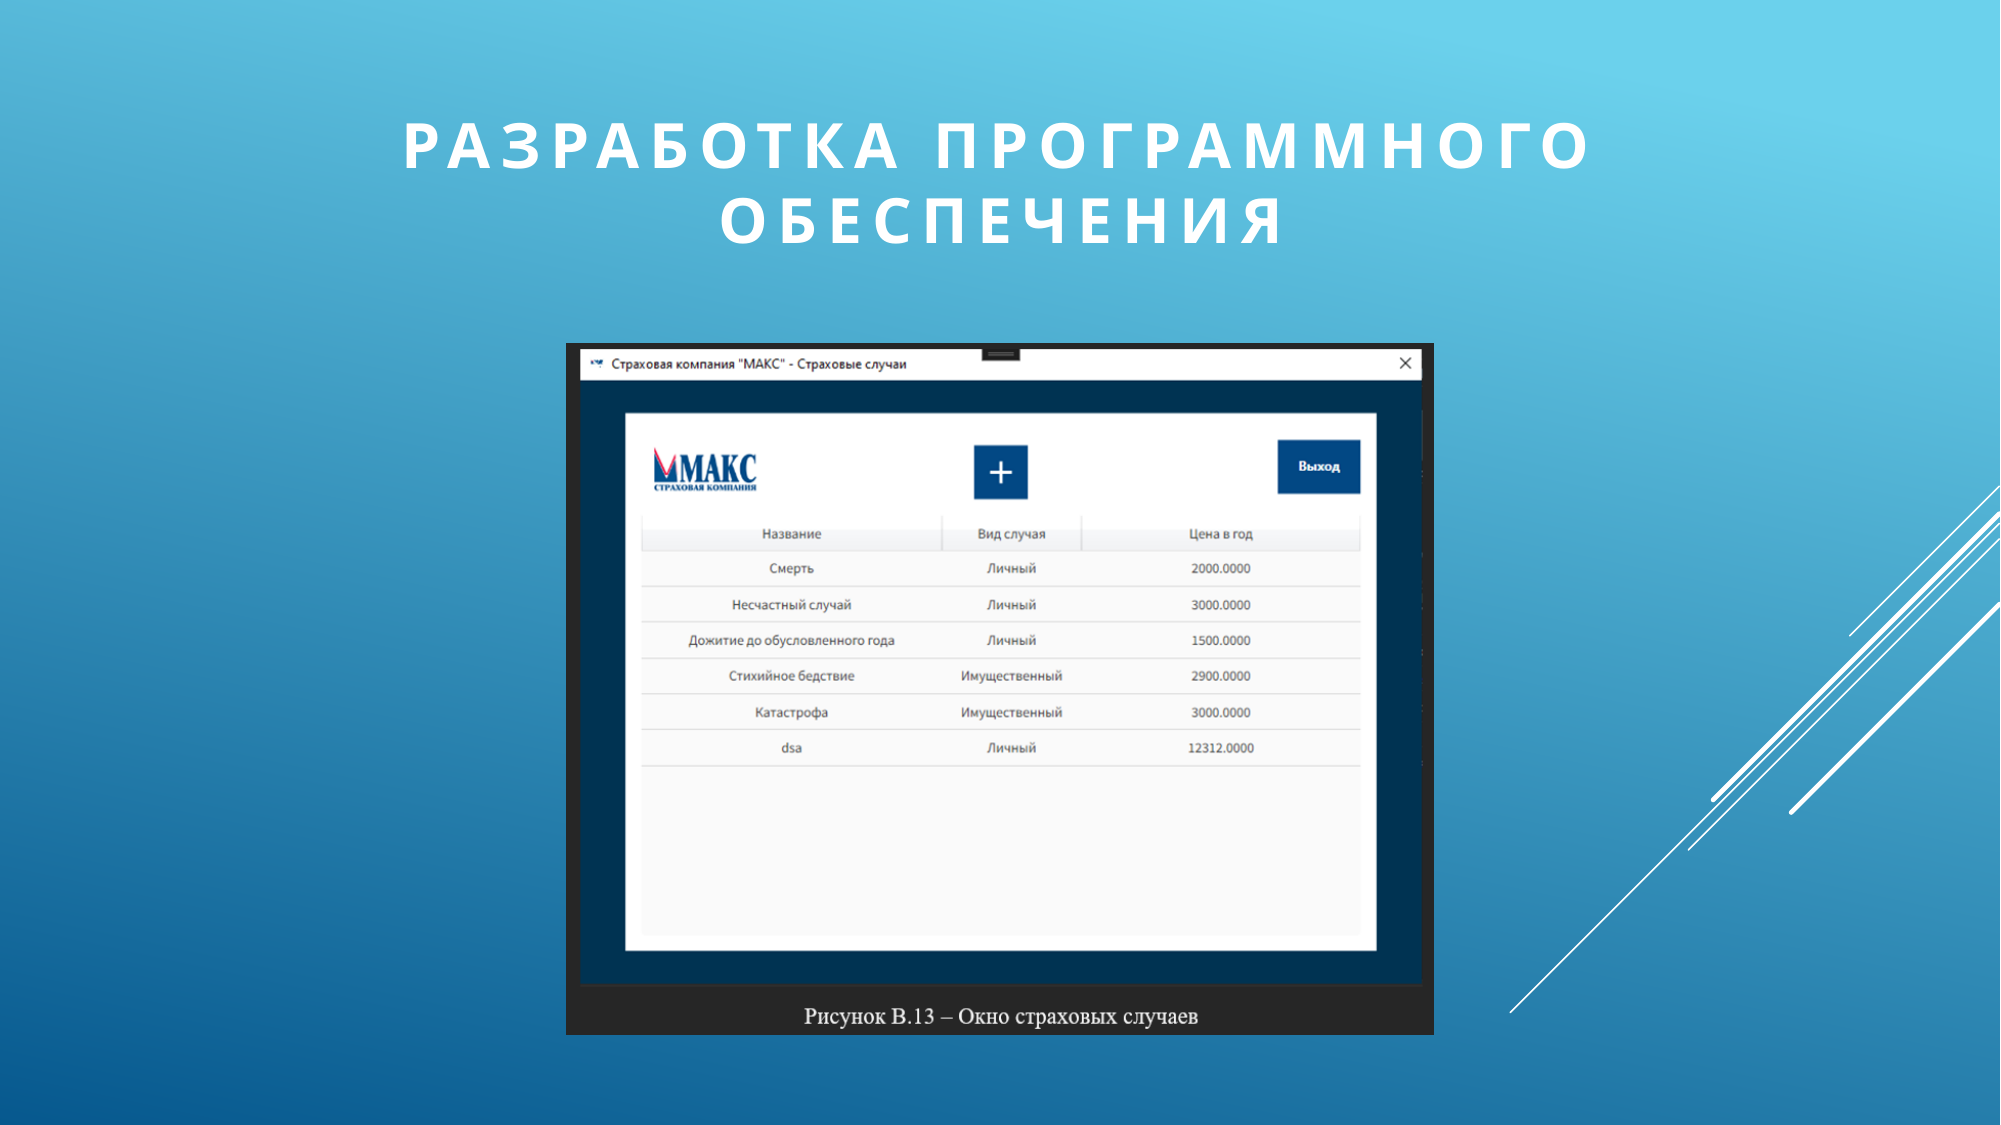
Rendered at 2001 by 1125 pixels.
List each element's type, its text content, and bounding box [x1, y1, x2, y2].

picture [566, 343, 1434, 1036]
text_box РАЗРАБОТКА программного обеспечения [381, 103, 1619, 257]
